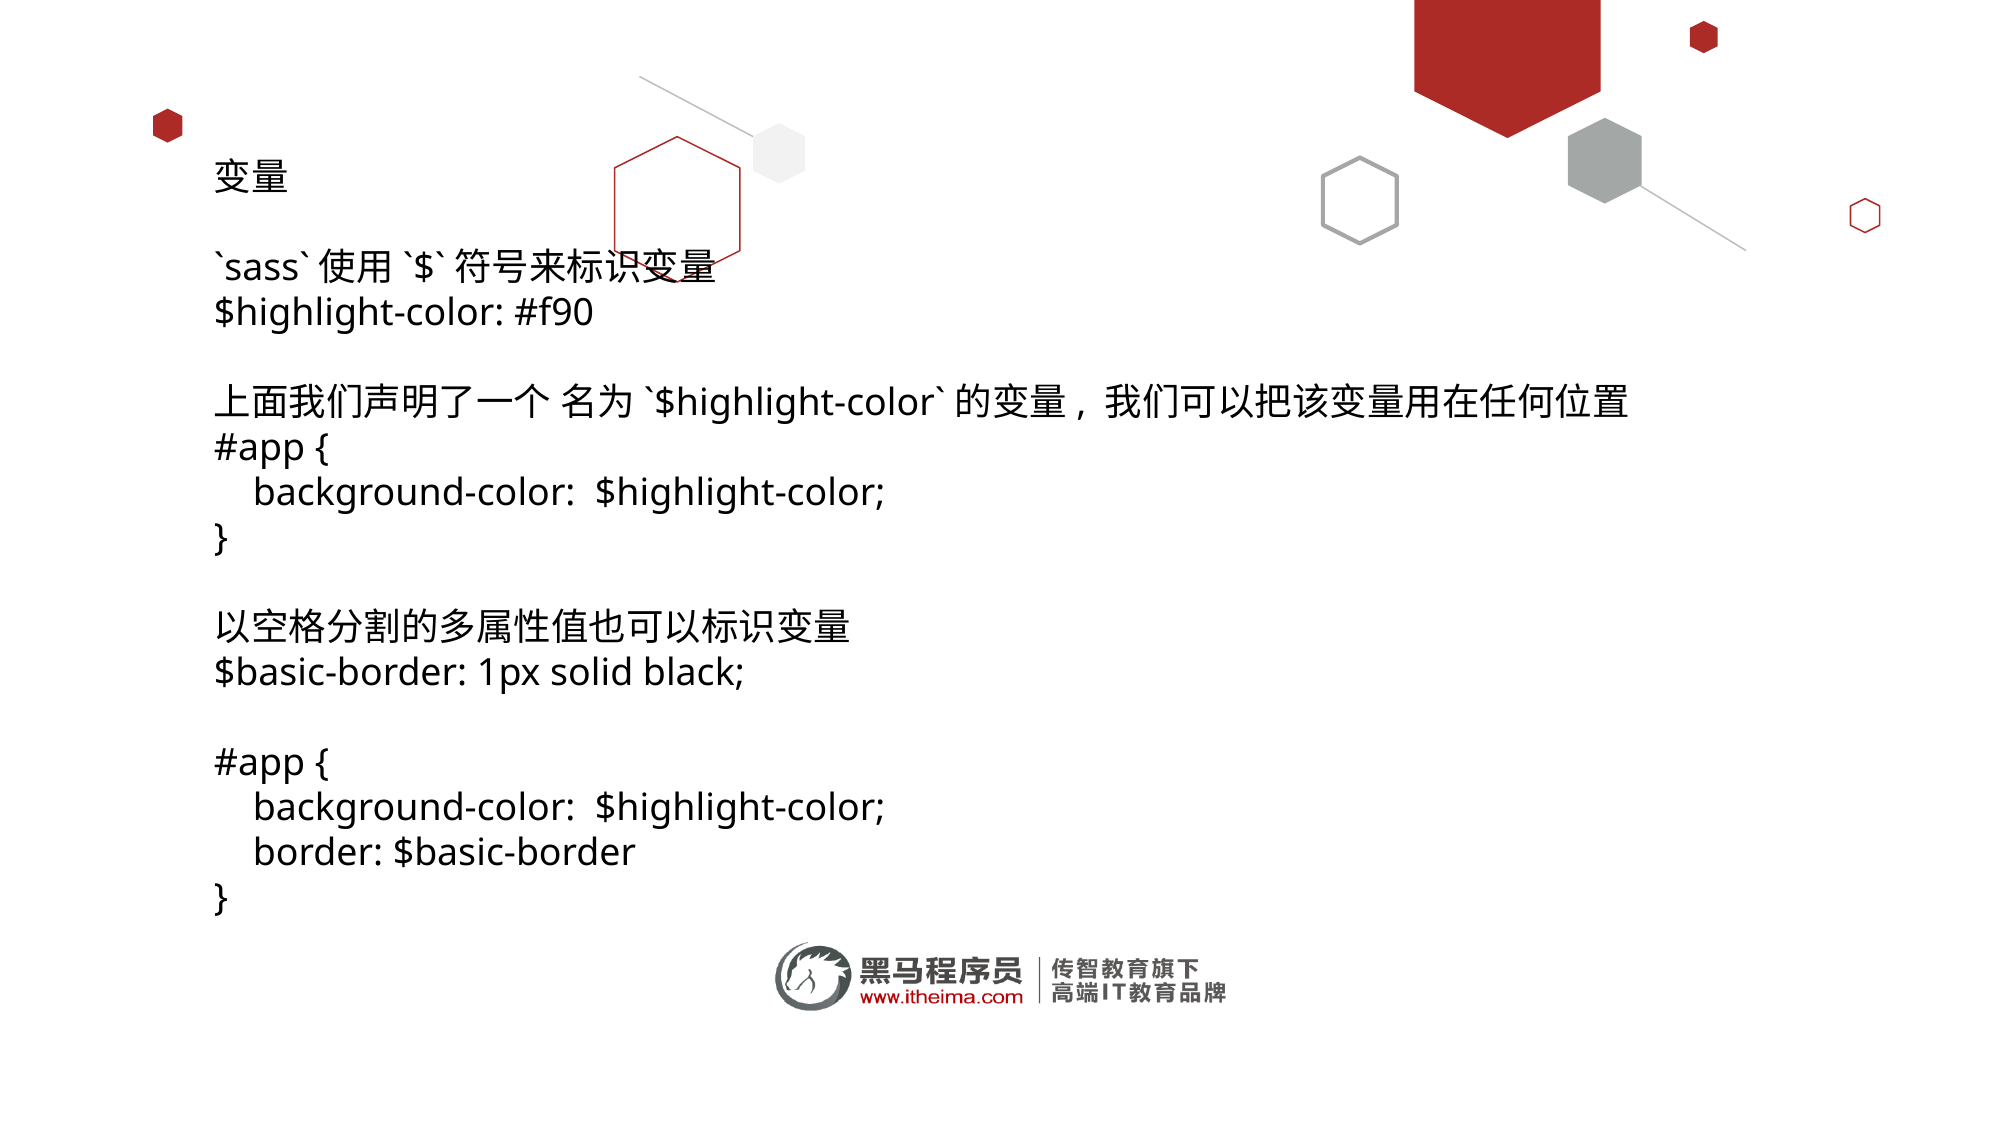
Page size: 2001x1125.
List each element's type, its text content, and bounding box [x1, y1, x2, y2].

picture [774, 971, 1226, 1013]
text_box 变量 `sass`使用`$`符号来标识变量 $highlight-color: #f90 上面我们声明了一个 名为`$highlight-color`的变量, 我们可以把该变量用在任何位置 #app { background-color: $highlight-color; } 以空格分割的多属性值也可以标识变量 $basic-border: 1px solid black; #app { background-color: $highlight-color; border: $basic-border } [199, 145, 1861, 971]
